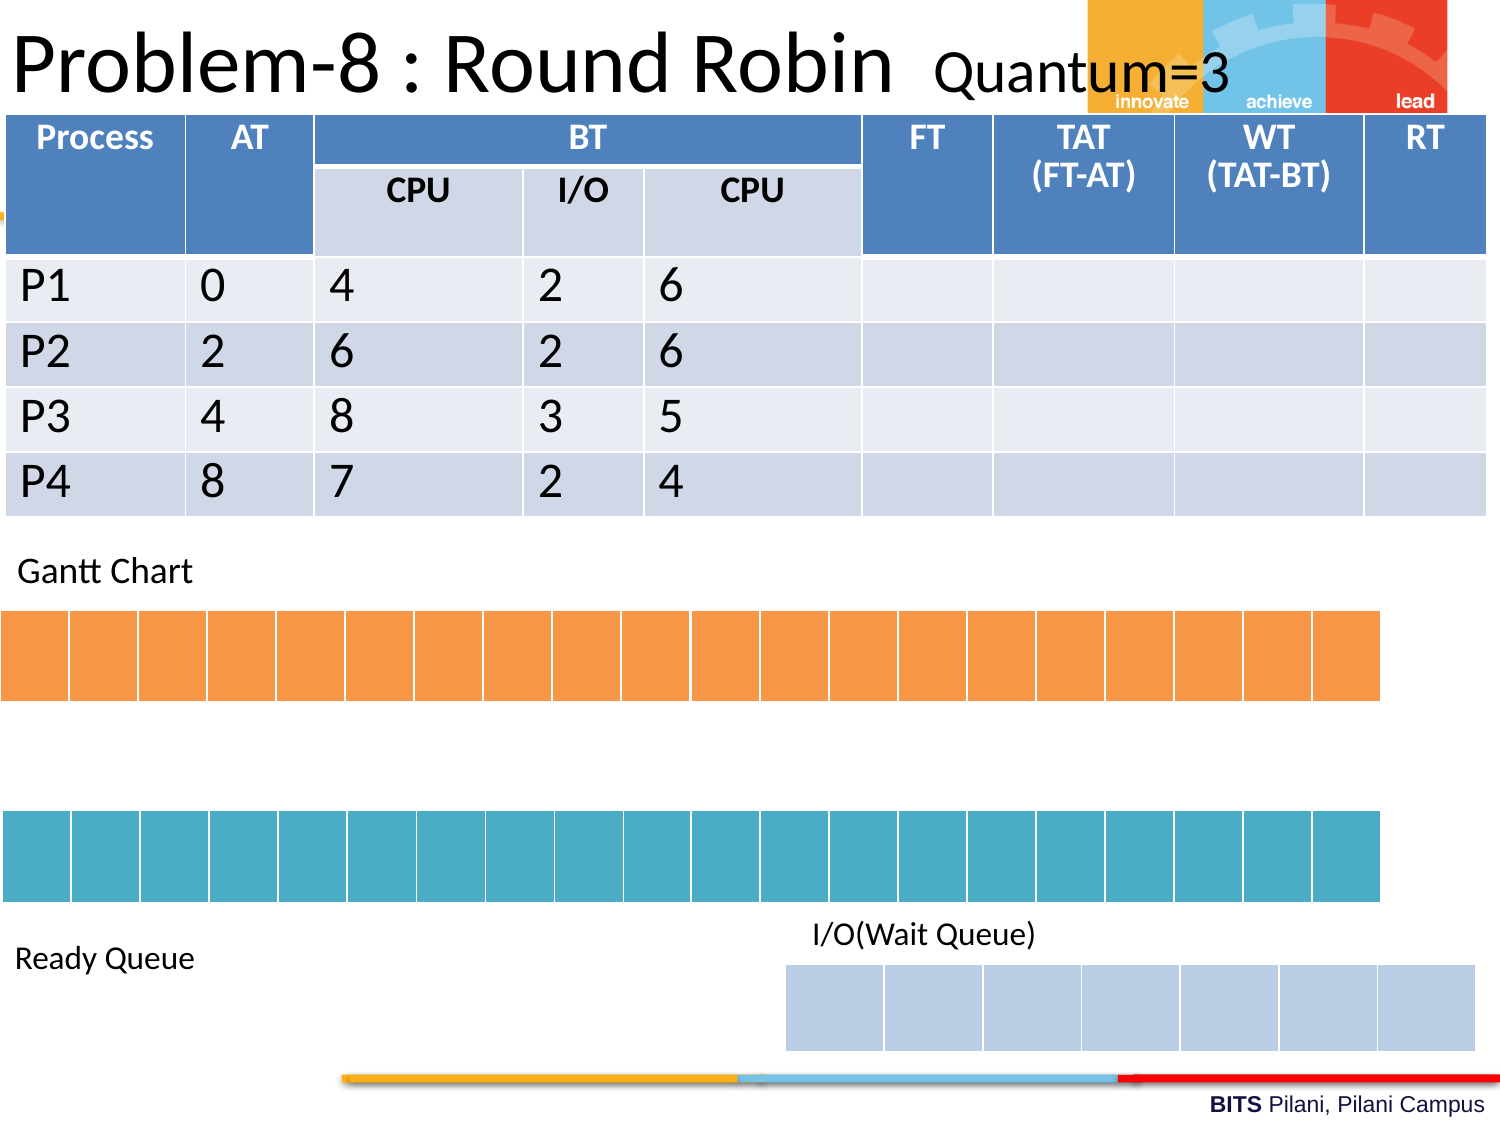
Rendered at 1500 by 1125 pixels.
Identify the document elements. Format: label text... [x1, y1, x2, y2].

table_cell CPU [315, 169, 522, 256]
table_header [277, 611, 344, 701]
table_cell 6 [645, 323, 861, 386]
table_cell 4 [186, 388, 313, 451]
table_cell [863, 388, 992, 451]
table_header [761, 611, 828, 701]
table_header [72, 811, 139, 902]
table_header [761, 811, 828, 902]
table_header [830, 811, 897, 902]
table_header [3, 811, 70, 902]
table_cell [994, 260, 1174, 321]
table_header RT [1365, 115, 1486, 254]
table_cell [994, 388, 1174, 451]
table_cell 8 [315, 388, 522, 451]
table_cell [1175, 323, 1363, 386]
table_header [1313, 811, 1380, 902]
table_cell [1365, 323, 1486, 386]
table_cell [994, 323, 1174, 386]
table_cell [1365, 260, 1486, 321]
table_header [555, 811, 623, 902]
table_header [1181, 965, 1278, 1051]
table_cell [1175, 260, 1363, 321]
table_header [1244, 811, 1311, 902]
table_cell CPU [645, 169, 861, 256]
table_cell P4 [6, 453, 185, 516]
table_header [968, 611, 1035, 701]
table_header [968, 811, 1035, 902]
table_header BT [315, 124, 861, 164]
table_header [484, 611, 551, 701]
table_header [417, 811, 485, 902]
table_header AT [186, 124, 313, 254]
text_box Problem-8 : Round Robin Quantum=3 [0, 19, 1270, 124]
table_cell 6 [645, 258, 861, 321]
table_cell [863, 453, 992, 516]
table_header [1106, 811, 1173, 902]
table_header [622, 611, 689, 701]
table_header [899, 811, 966, 902]
table_header [210, 811, 277, 902]
table_cell P1 [6, 260, 185, 321]
table_header [1175, 611, 1242, 701]
table_cell 8 [186, 453, 313, 516]
table_cell [1365, 388, 1486, 451]
table_cell [994, 453, 1174, 516]
table_cell [863, 323, 992, 386]
text_box Gantt Chart [2, 538, 381, 599]
table_header [885, 965, 982, 1051]
table_header [786, 965, 883, 1051]
table_header [1037, 611, 1104, 701]
table_cell [1175, 388, 1363, 451]
table_cell 4 [315, 258, 522, 321]
table_header [1106, 611, 1173, 701]
table_cell [1175, 453, 1363, 516]
table_header [1244, 611, 1311, 701]
table_header [1280, 965, 1377, 1051]
table_header [415, 611, 482, 701]
table_header [692, 811, 759, 902]
table_header [279, 811, 346, 902]
table_header WT (TAT-BT) [1175, 115, 1363, 254]
table_header [141, 811, 208, 902]
table_header [984, 965, 1081, 1051]
table_header [139, 611, 206, 701]
table_cell 6 [315, 323, 522, 386]
table_cell 7 [315, 453, 522, 516]
table_header [1175, 811, 1242, 902]
table_cell [1365, 453, 1486, 516]
table_cell 0 [186, 260, 313, 321]
table_header [692, 611, 759, 701]
table_cell P3 [6, 388, 185, 451]
table_header [486, 811, 554, 902]
table_header [346, 611, 413, 701]
text_box Ready Queue [0, 928, 367, 984]
table_header [348, 811, 416, 902]
table_header [1313, 611, 1380, 701]
table_header Process [6, 124, 185, 254]
table_header [1, 611, 68, 701]
table_header [624, 811, 690, 902]
table_cell 2 [524, 258, 643, 321]
table_header [1378, 965, 1475, 1051]
table_header [899, 611, 966, 701]
table_cell 3 [524, 388, 643, 451]
table_cell I/O [524, 169, 643, 256]
table_cell P2 [6, 323, 185, 386]
table_cell [863, 260, 992, 321]
text_box I/O(Wait Queue) [797, 908, 1164, 960]
table_header FT [863, 124, 992, 254]
table_cell 2 [186, 323, 313, 386]
table_cell 4 [645, 453, 861, 516]
table_header [1082, 965, 1179, 1051]
table_cell 5 [645, 388, 861, 451]
table_header [208, 611, 275, 701]
table_cell 2 [524, 453, 643, 516]
table_header TAT (FT-AT) [994, 124, 1174, 254]
table_header [1037, 811, 1104, 902]
table_header [553, 611, 620, 701]
picture [1087, 0, 1448, 113]
table_header [830, 611, 897, 701]
table_header [70, 611, 137, 701]
table_cell 2 [524, 323, 643, 386]
